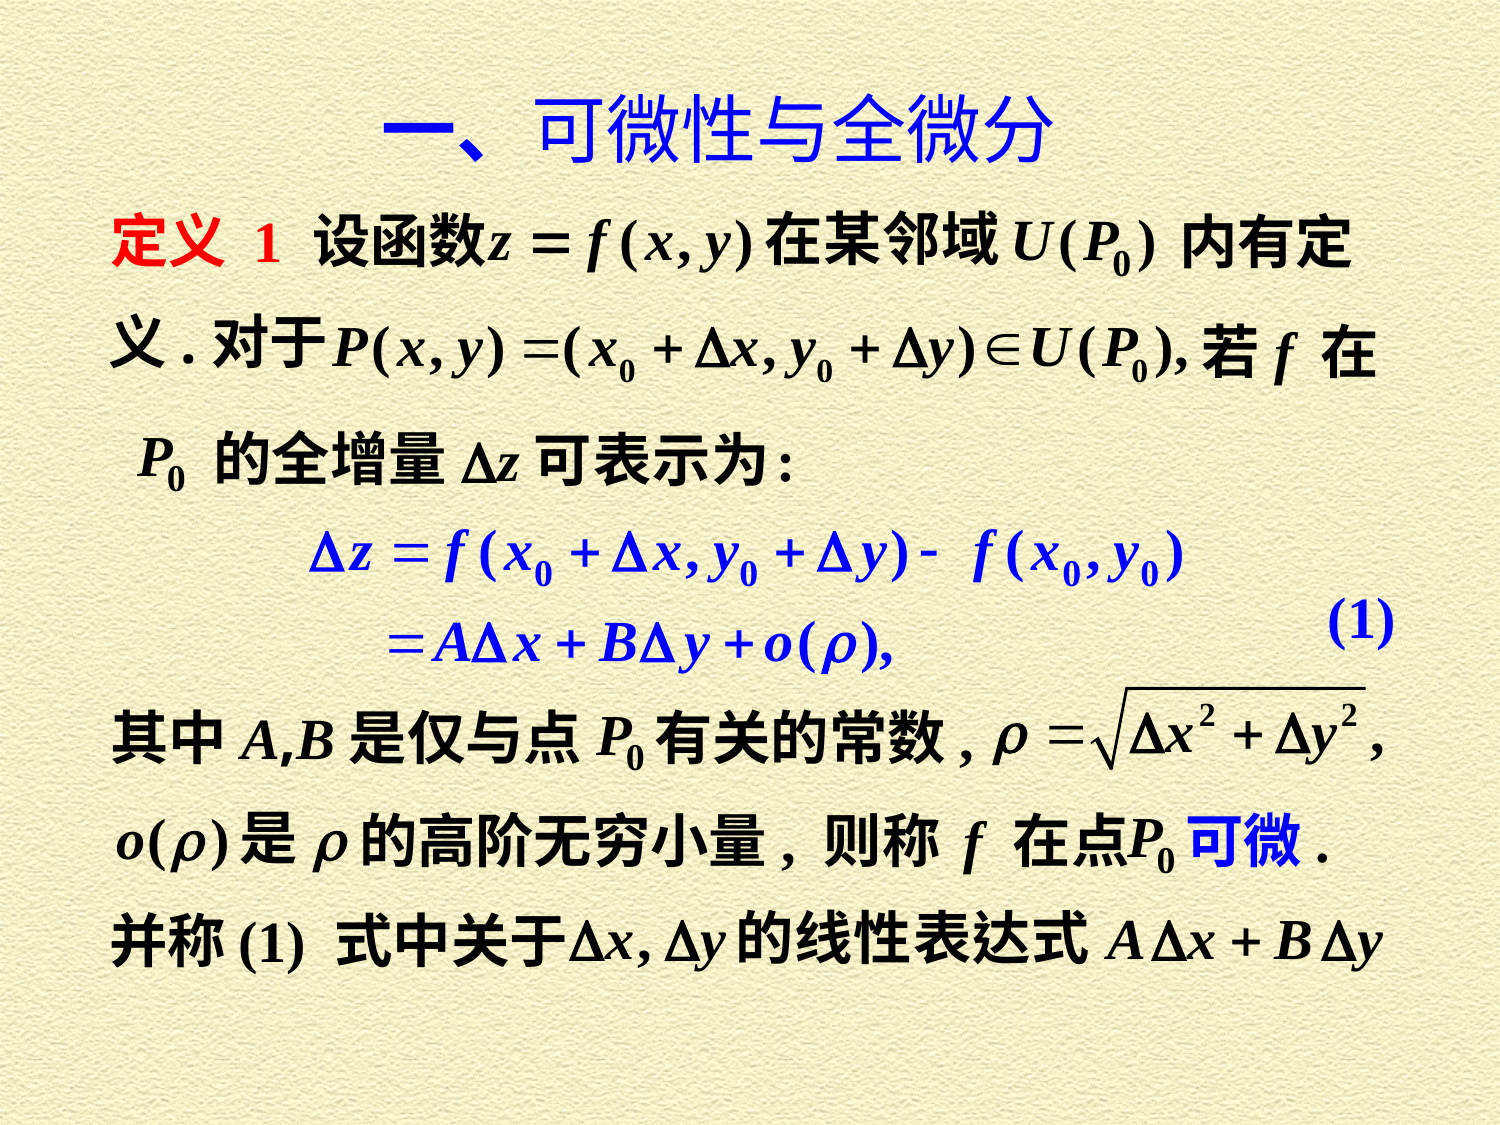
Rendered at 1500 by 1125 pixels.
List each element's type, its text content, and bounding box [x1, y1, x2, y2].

picture [0, 0, 1500, 1125]
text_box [100, 297, 1407, 393]
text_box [100, 897, 1388, 983]
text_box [115, 414, 796, 501]
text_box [305, 520, 1412, 679]
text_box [100, 196, 1375, 283]
text_box 一、可微性与全微分 [327, 66, 1149, 182]
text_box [101, 681, 1387, 779]
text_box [113, 796, 1368, 882]
